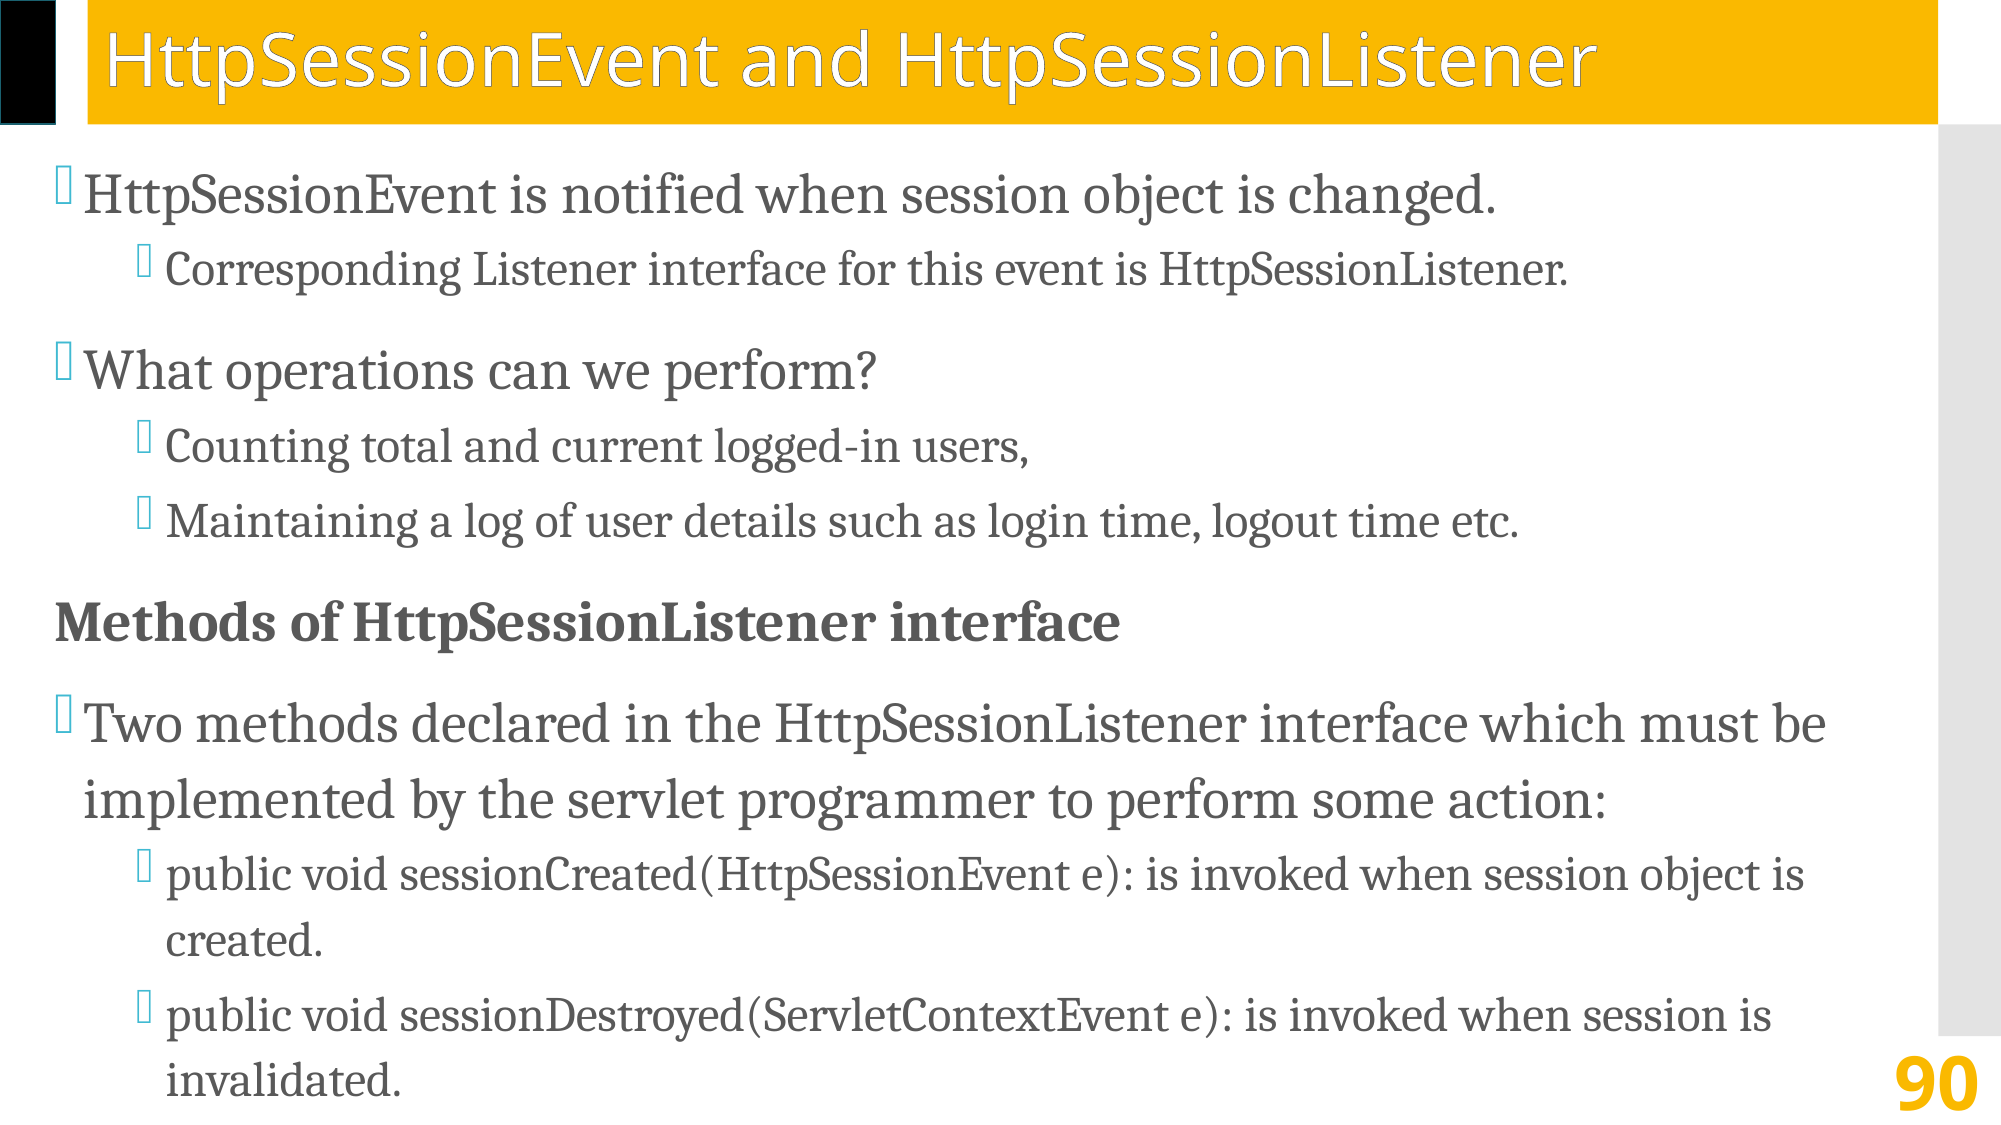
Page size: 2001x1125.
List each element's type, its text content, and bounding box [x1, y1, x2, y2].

slide_number 90 [1744, 1056, 1996, 1117]
list HttpSessionEvent is notified when session object is changed. Corresponding Listener interface for this event is HttpSessionListener. What operations can we perform? Counting total and current logged-in users, Maintaining a log of user details such as login time, logout time etc. Methods of HttpSessionListener interface Two methods declared in the HttpSessionListener interface which must be implemented by the servlet programmer to perform some action: public void sessionCreated(HttpSessionEvent e): is invoked when session object is created. public void sessionDestroyed(ServletContextEvent e): is invoked when session is invalidated. [39, 141, 1919, 1117]
title HttpSessionEvent and HttpSessionListener [87, 0, 1939, 125]
